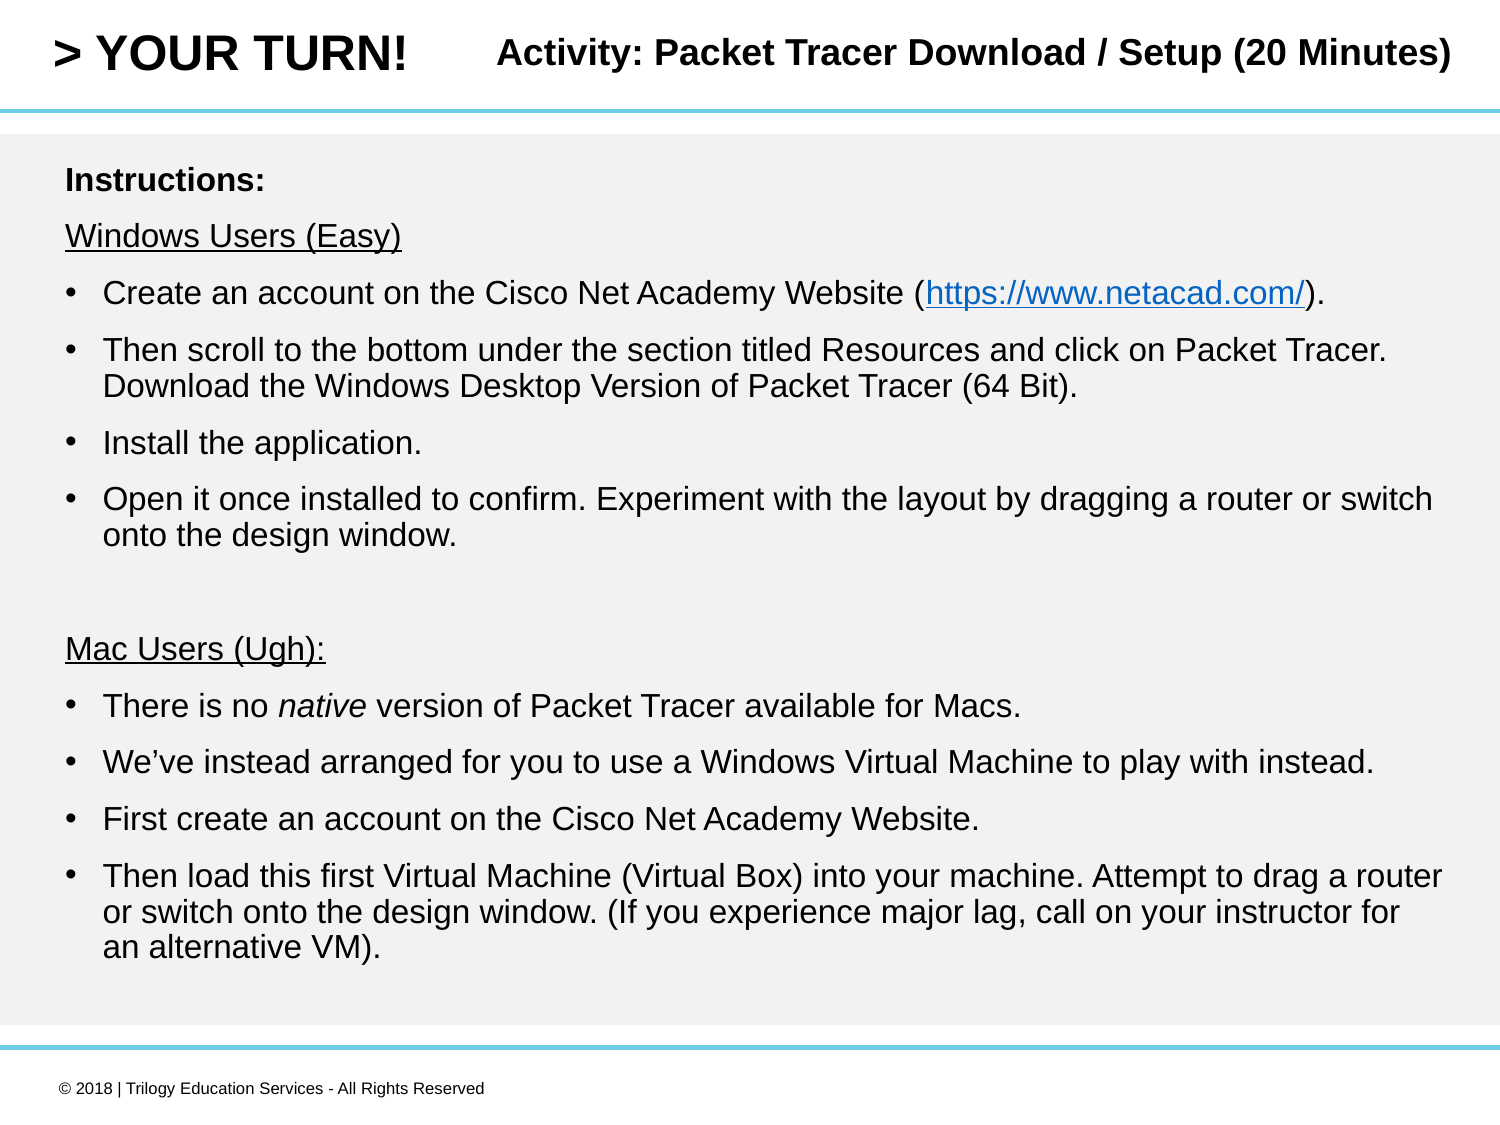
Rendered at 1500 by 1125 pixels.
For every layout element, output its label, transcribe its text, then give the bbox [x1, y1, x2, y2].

list Instructions: Windows Users (Easy) Create an account on the Cisco Net Academy Website (https://www.netacad.com/). Then scroll to the bottom under the section titled Resources and click on Packet Tracer. Download the Windows Desktop Version of Packet Tracer (64 Bit). Install the application. Open it once installed to confirm. Experiment with the layout by dragging a router or switch onto the design window. Mac Users (Ugh): There is no native version of Packet Tracer available for Macs. We’ve instead arranged for you to use a Windows Virtual Machine to play with instead. First create an account on the Cisco Net Academy Website. Then load this first Virtual Machine (Virtual Box) into your machine. Attempt to drag a router or switch onto the design window. (If you experience major lag, call on your instructor for an alternative VM). [50, 154, 1464, 970]
list Activity: Packet Tracer Download / Setup (20 Minutes) [462, 13, 1468, 81]
